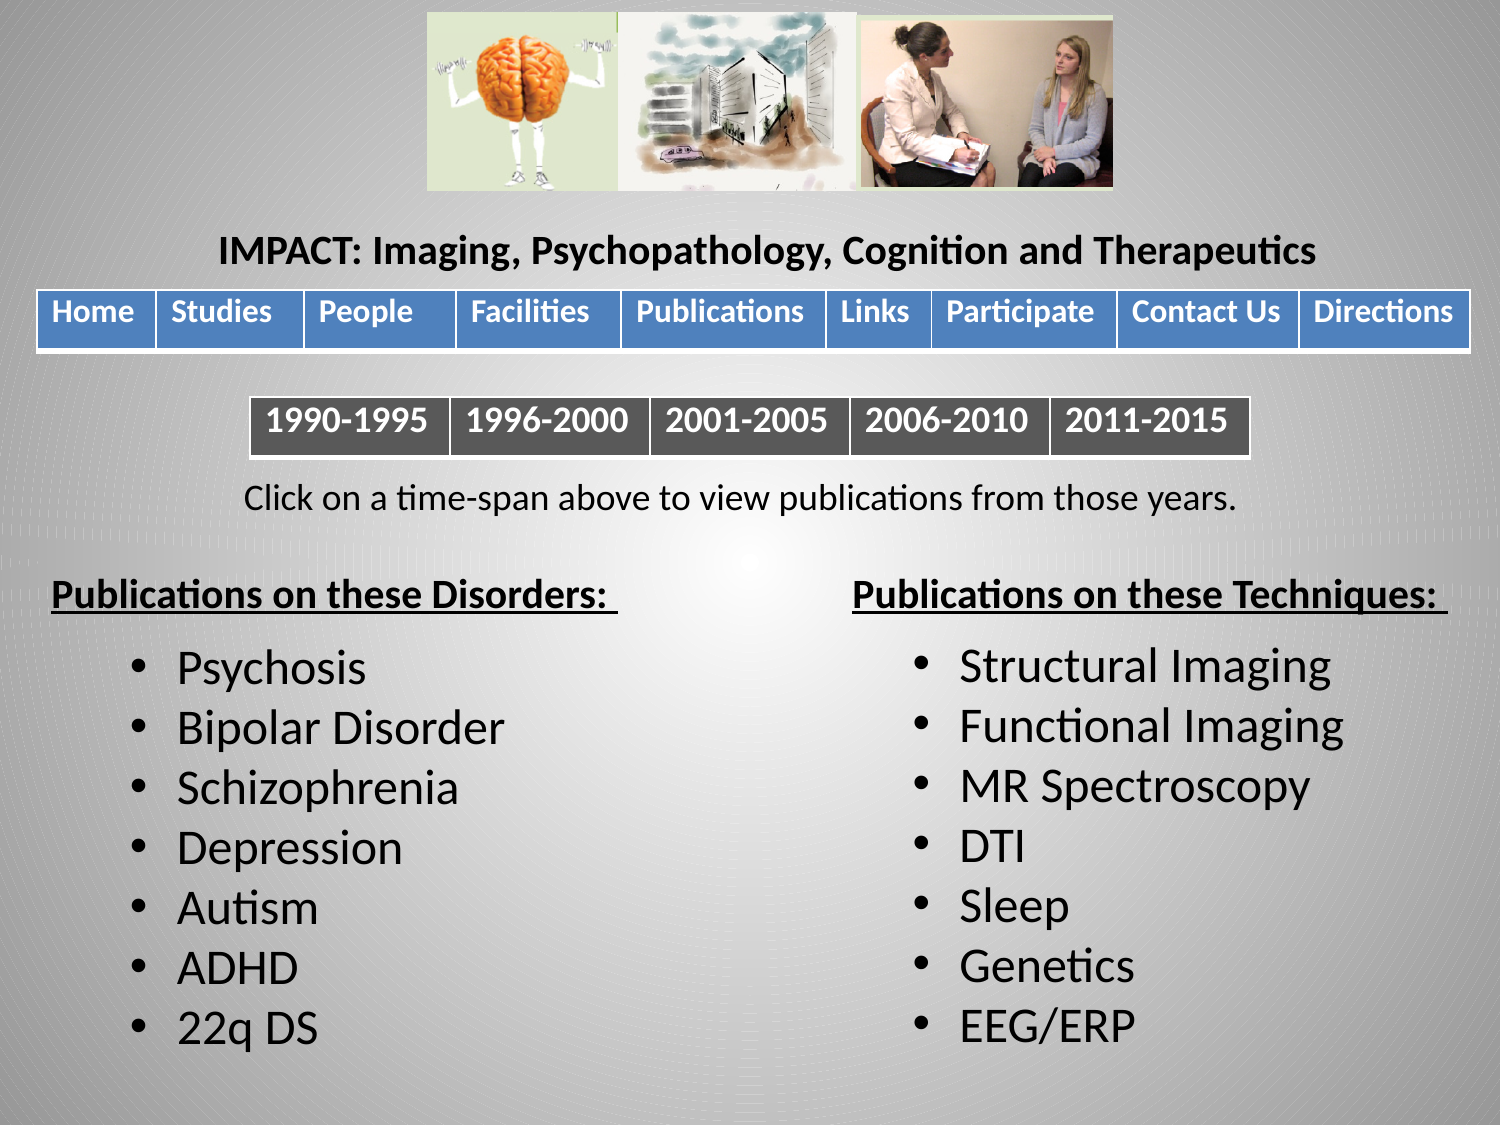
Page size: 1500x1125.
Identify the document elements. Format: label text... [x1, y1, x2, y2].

text_box Publications on these Techniques: [837, 559, 1471, 624]
text_box Publications on these Disorders: [36, 559, 670, 624]
table_header Facilities [457, 291, 620, 348]
table_header Directions [1300, 291, 1469, 348]
table_header 2006-2010 [851, 398, 1049, 455]
picture [427, 12, 1113, 191]
table_header 1990-1995 [251, 398, 449, 455]
table_header 2011-2015 [1051, 398, 1249, 455]
table_header Studies [157, 291, 303, 348]
table_header People [305, 291, 455, 348]
text_box Psychosis Bipolar Disorder Schizophrenia Depression Autism ADHD 22q DS [115, 627, 592, 1063]
table_header 2001-2005 [651, 398, 849, 455]
table_header Participate [932, 291, 1116, 348]
table_header Home [38, 291, 155, 348]
text_box Click on a time-span above to view publications from those years. [203, 465, 1288, 526]
text_box Structural Imaging Functional Imaging MR Spectroscopy DTI Sleep Genetics EEG/ERP [897, 624, 1441, 1060]
table_header Links [827, 291, 931, 348]
table_header Publications [622, 291, 825, 348]
text_box IMPACT: Imaging, Psychopathology, Cognition and Therapeutics [203, 215, 1500, 281]
table_header Contact Us [1118, 291, 1298, 348]
table_header 1996-2000 [451, 398, 649, 455]
